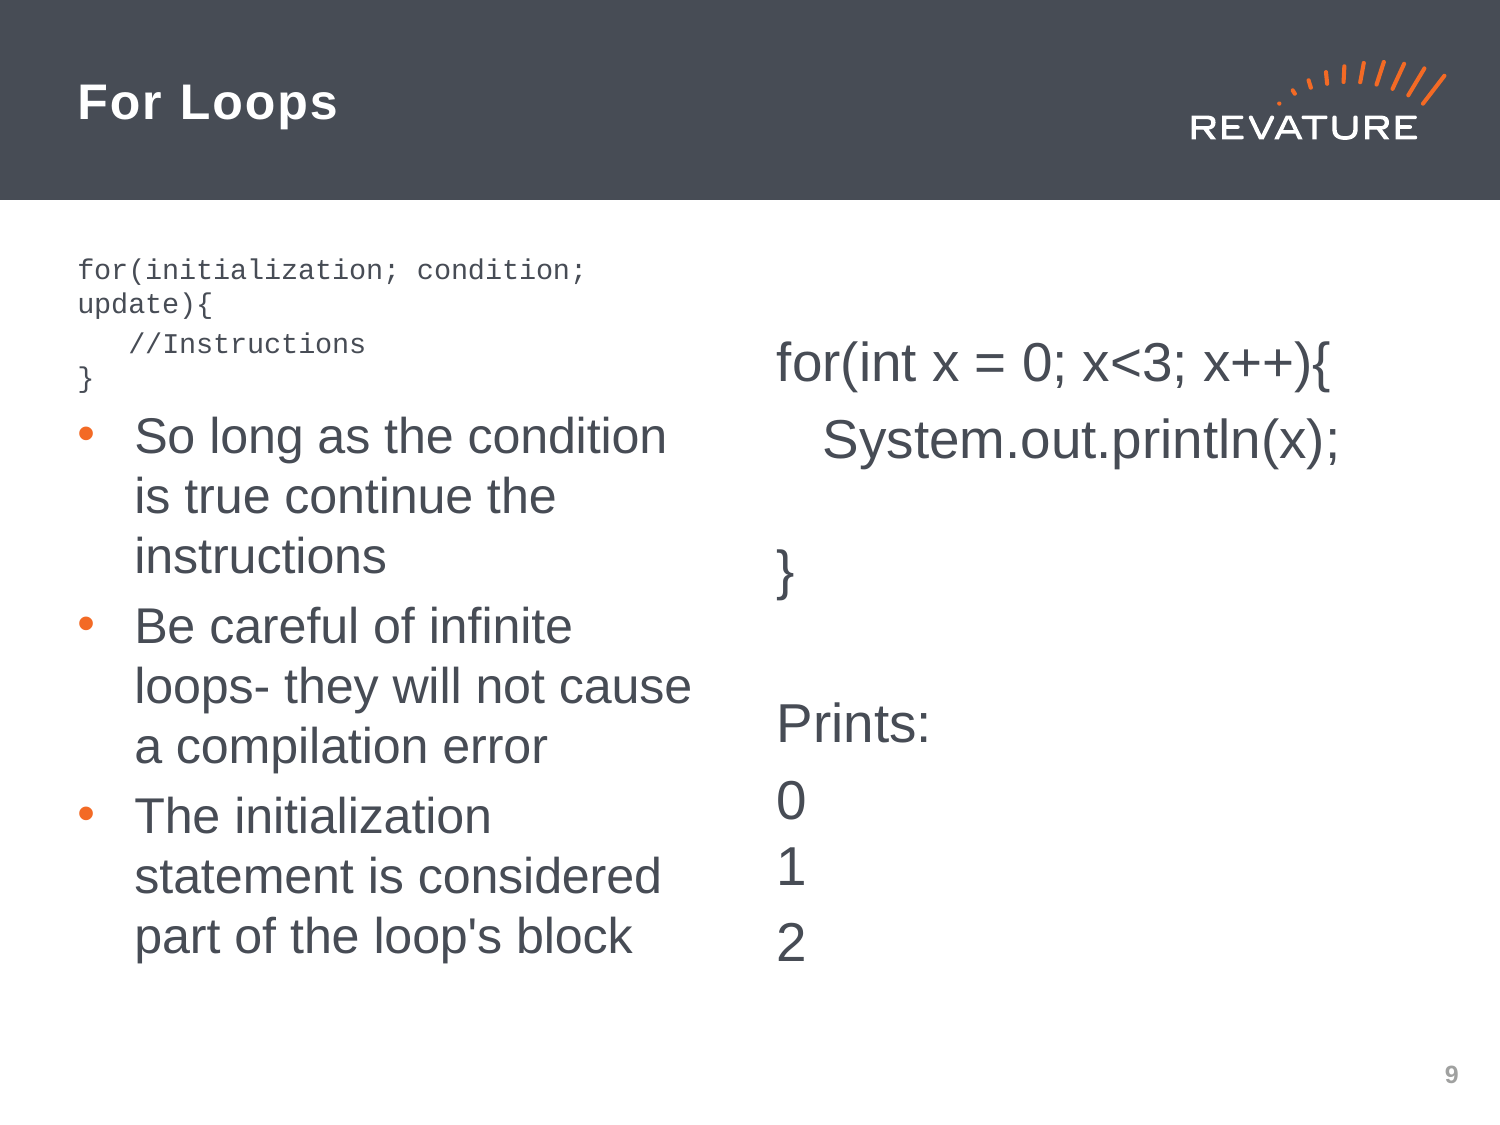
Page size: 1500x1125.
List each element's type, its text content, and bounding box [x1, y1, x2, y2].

list for(int x = 0; x<3; x++){ System.out.println(x); } Prints: 0 1 2 [761, 243, 1420, 986]
slide_number 8 [1332, 1043, 1474, 1104]
list for(initialization; condition; update){ //Instructions } So long as the condition is true continue the instructions Be careful of infinite loops- they will not cause a compilation error The initialization statement is considered part of the loop's block [62, 243, 720, 986]
title For Loops [62, 0, 1084, 200]
